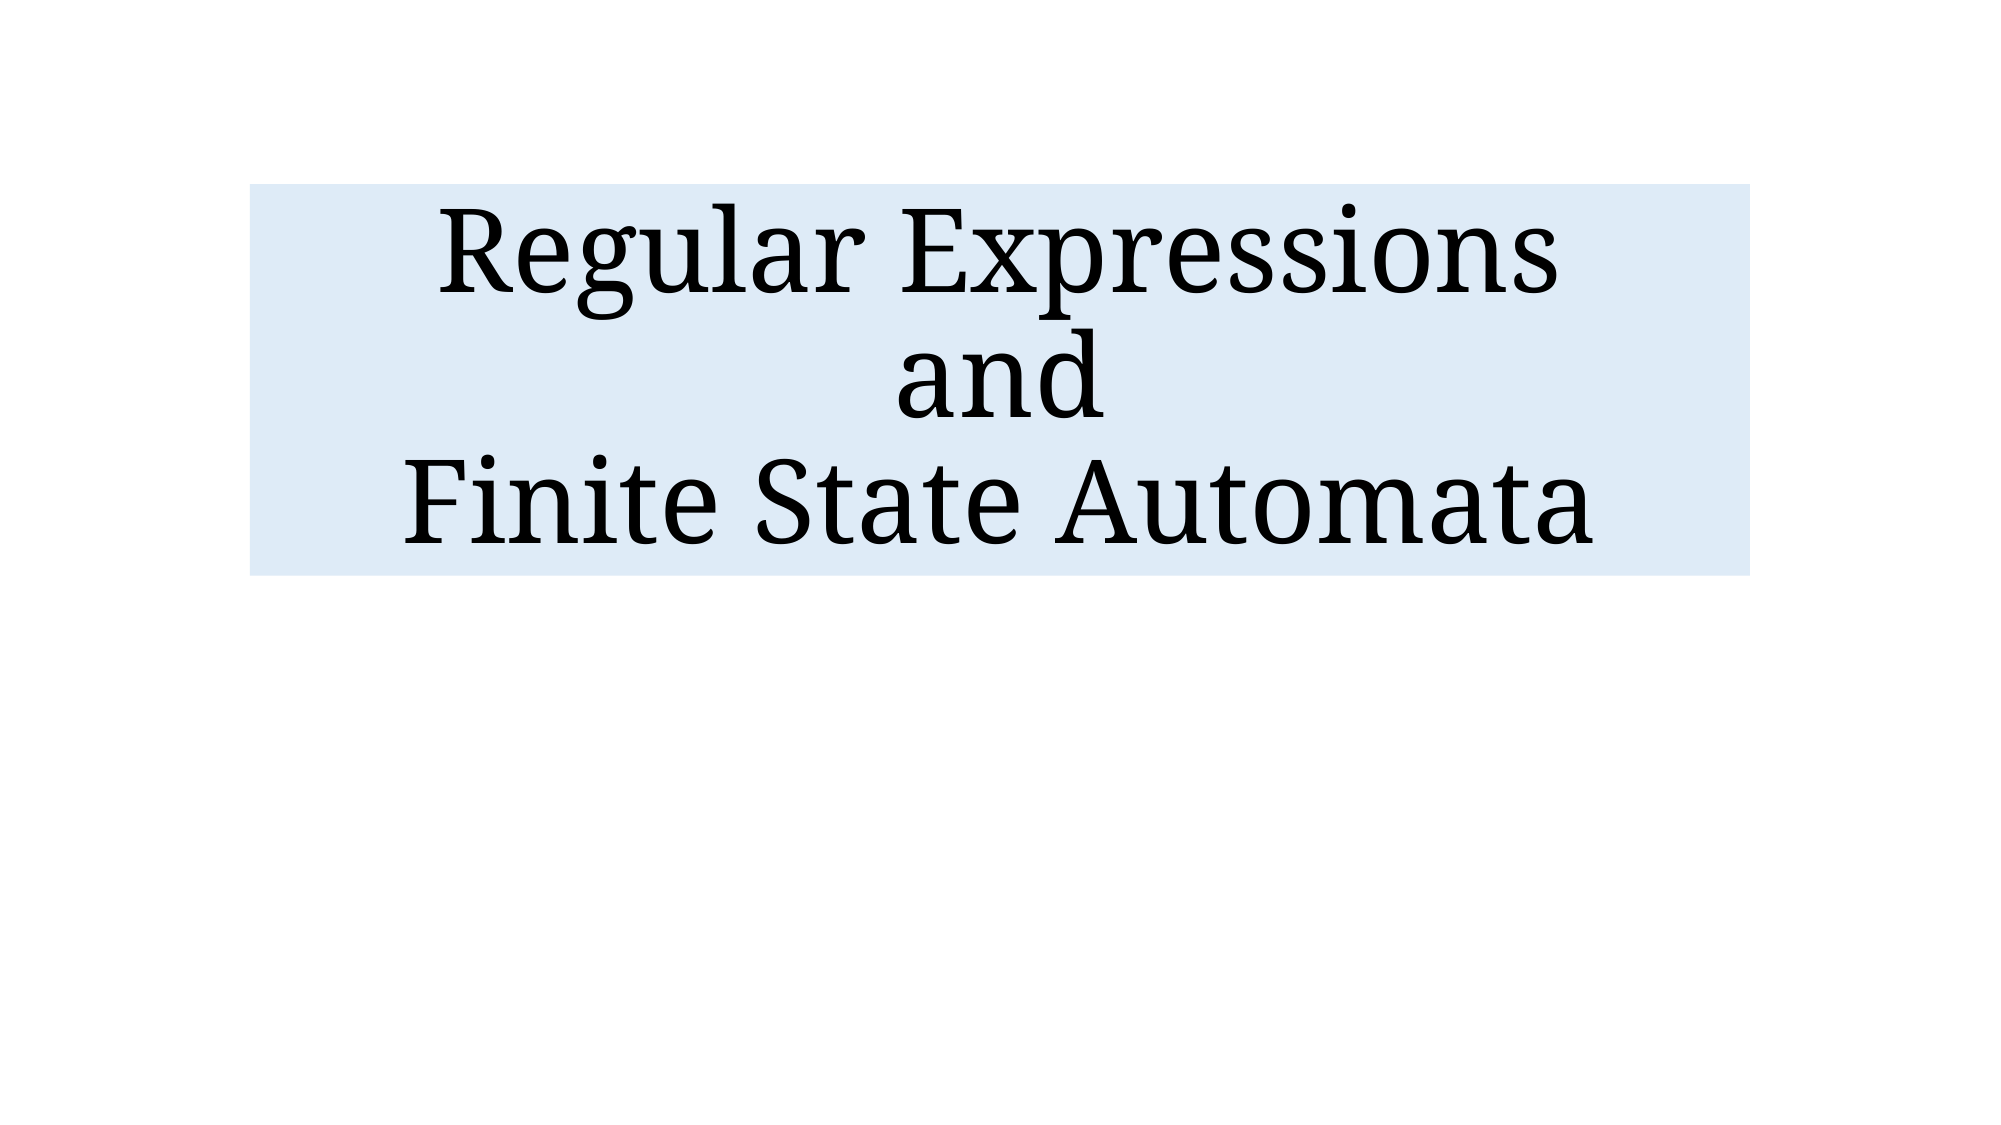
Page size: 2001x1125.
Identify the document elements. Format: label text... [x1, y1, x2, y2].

title Regular Expressions and Finite State Automata [249, 184, 1750, 576]
